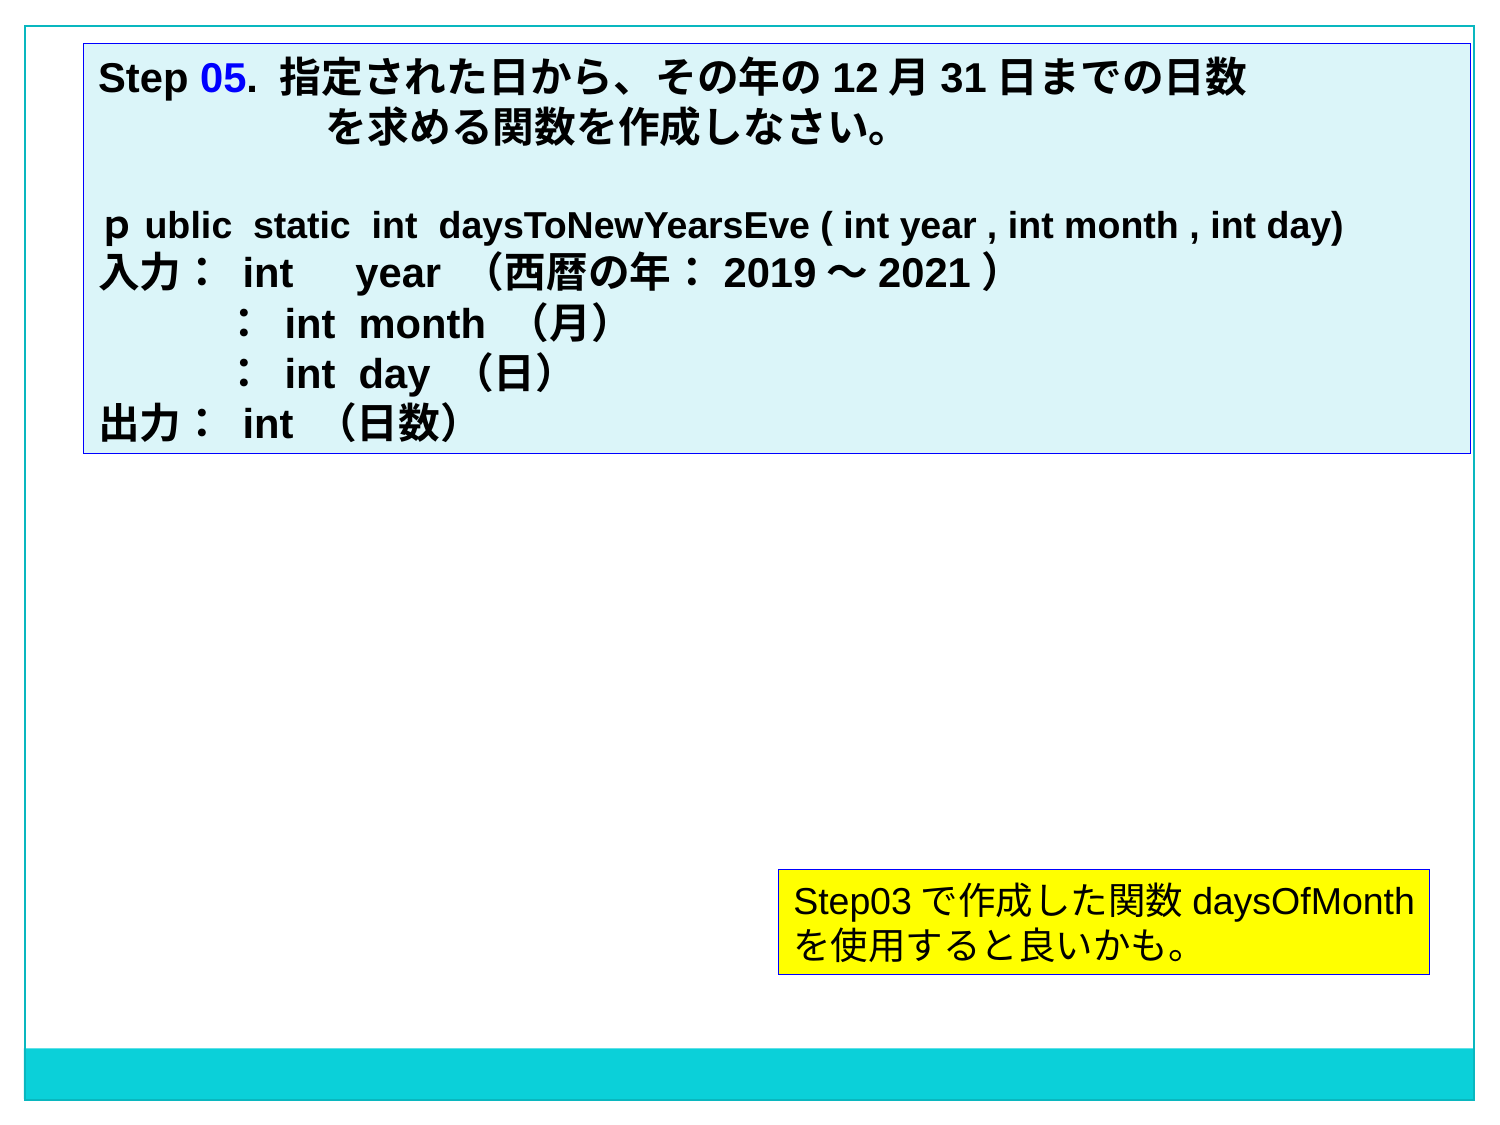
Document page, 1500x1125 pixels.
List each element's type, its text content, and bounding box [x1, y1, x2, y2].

text_box Step03で作成した関数daysOfMonth を使用すると良いかも。 [778, 869, 1430, 975]
text_box Step 05. 指定された日から、その年の12月31日までの日数 を求める関数を作成しなさい。 ｐublic static int daysToNewYearsEve ( int year , int month , int day) 入力： int year （西暦の年：2019～2021） ： int month （月） ： int day （日） 出力： int （日数） [83, 43, 1471, 454]
